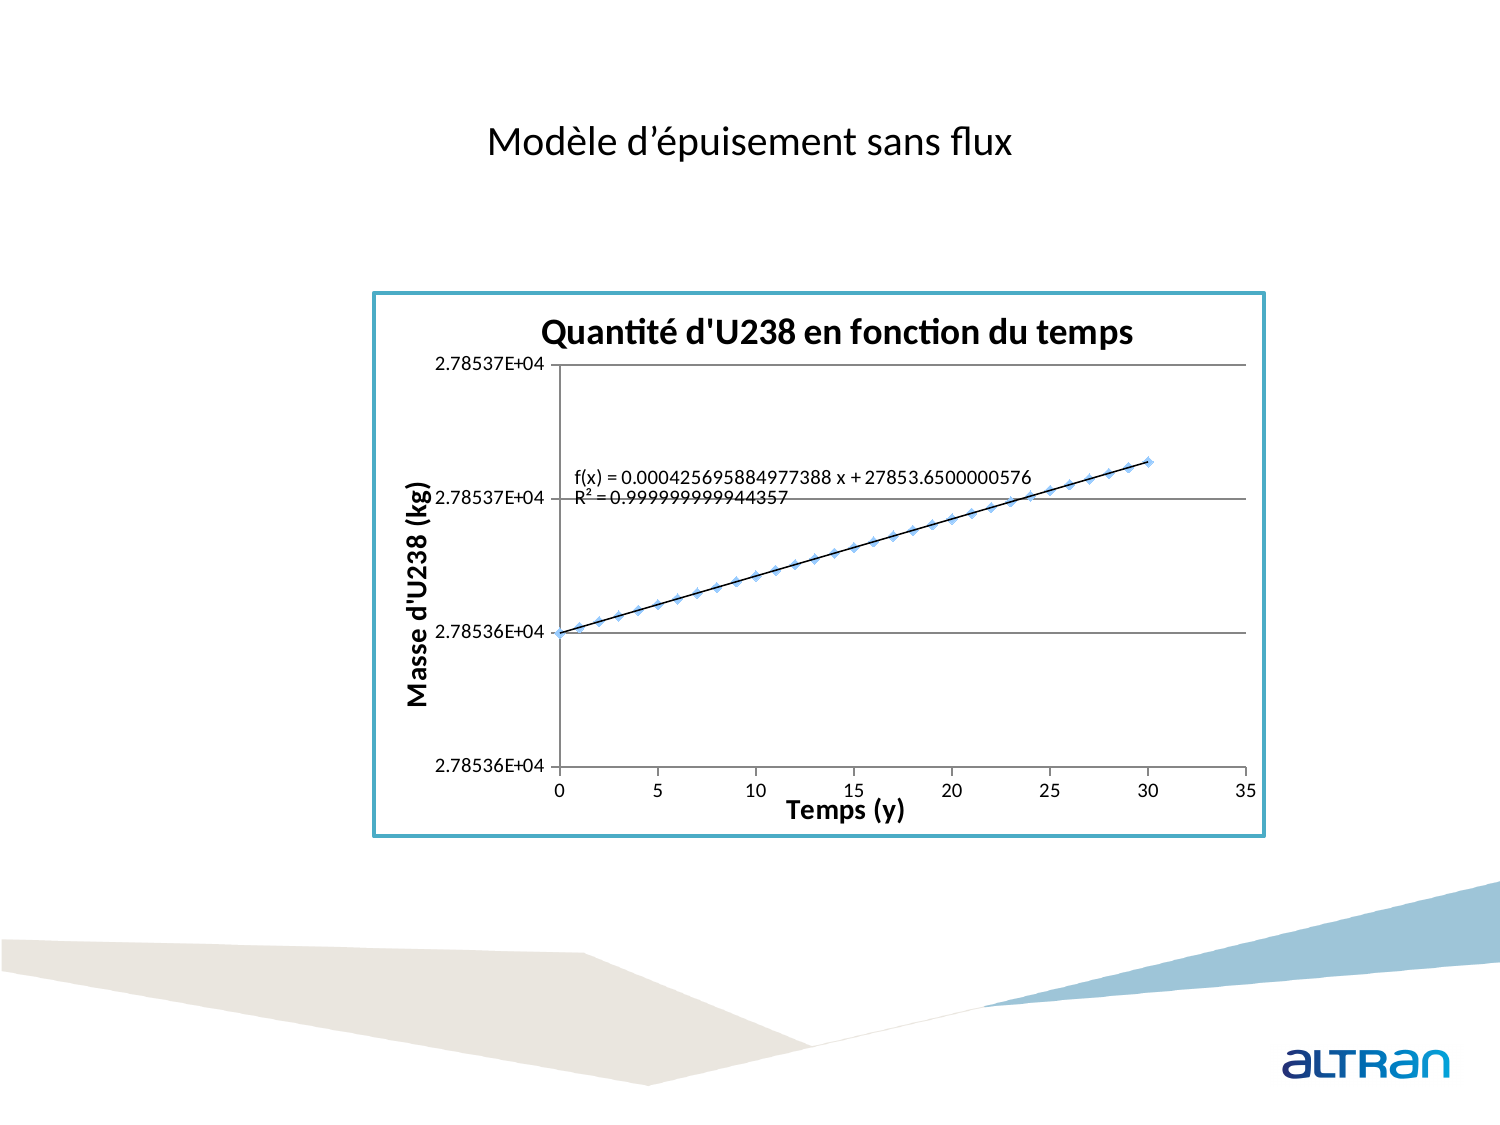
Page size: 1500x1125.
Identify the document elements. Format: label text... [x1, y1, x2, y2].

picture [1, 878, 1500, 1119]
chart [371, 290, 1267, 839]
title Modèle d’épuisement sans flux [75, 44, 1425, 233]
